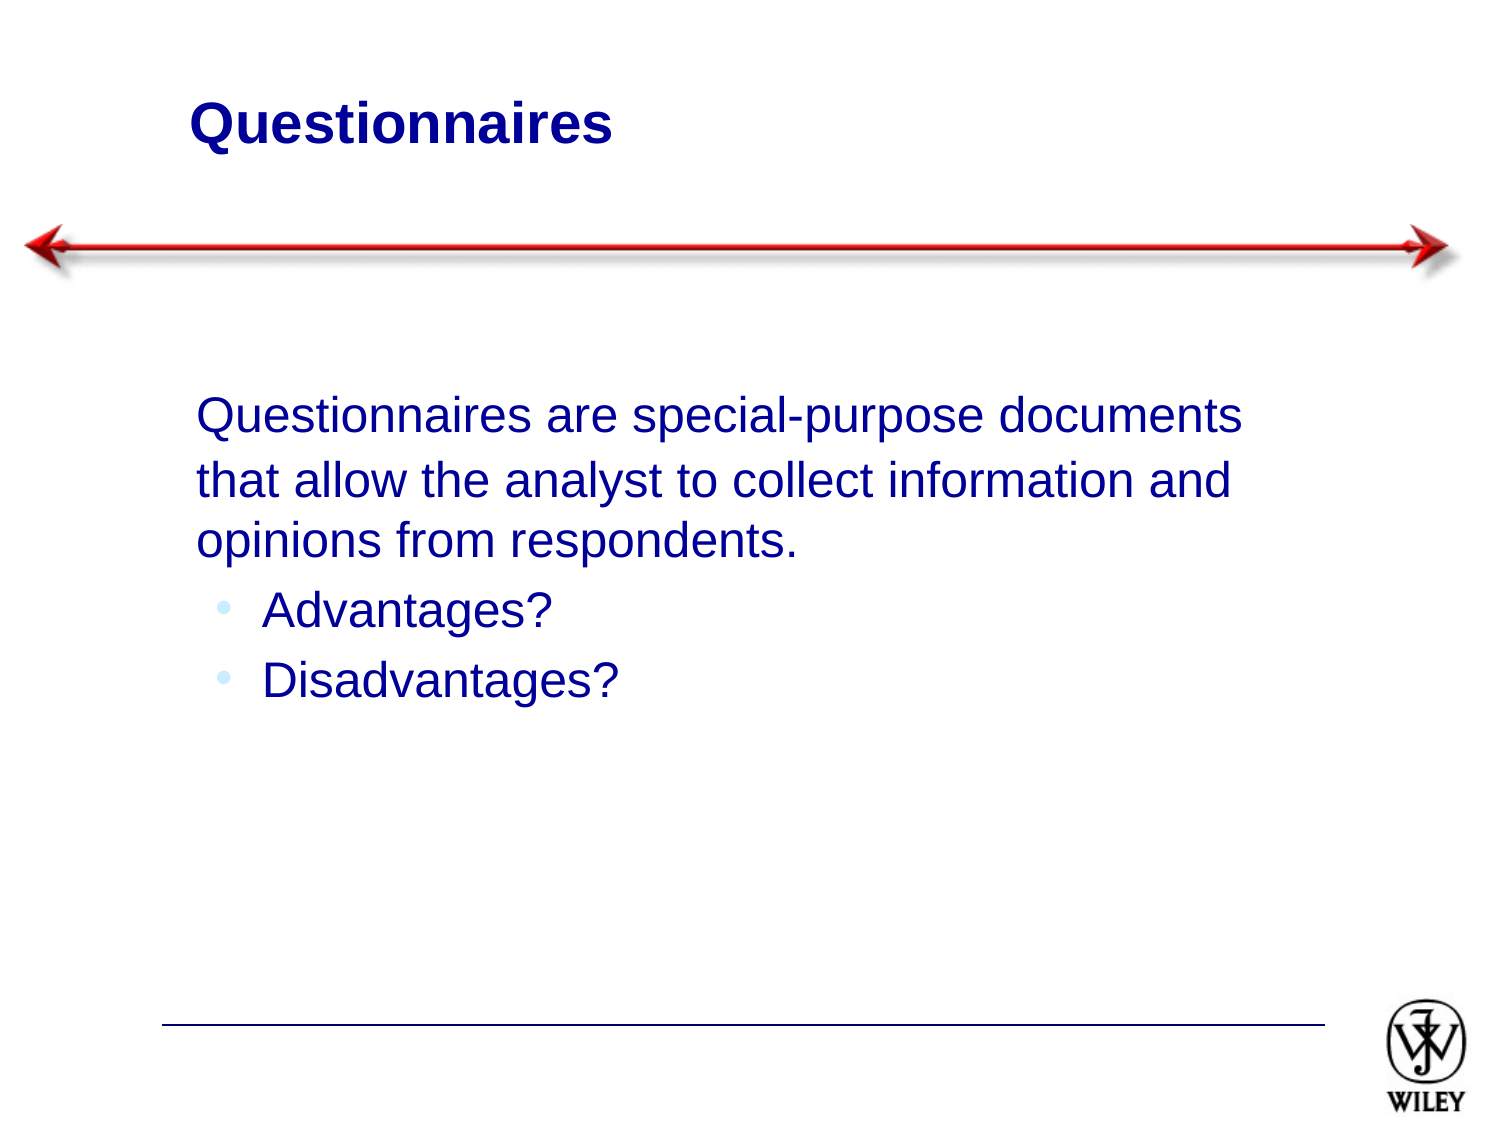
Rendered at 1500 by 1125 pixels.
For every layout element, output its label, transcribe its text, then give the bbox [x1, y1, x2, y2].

picture [24, 224, 1471, 291]
title Questionnaires [174, 75, 1425, 163]
picture [1381, 991, 1473, 1117]
list Questionnaires are special-purpose documents that allow the analyst to collect information and opinions from respondents. Advantages? Disadvantages? [125, 350, 1325, 838]
